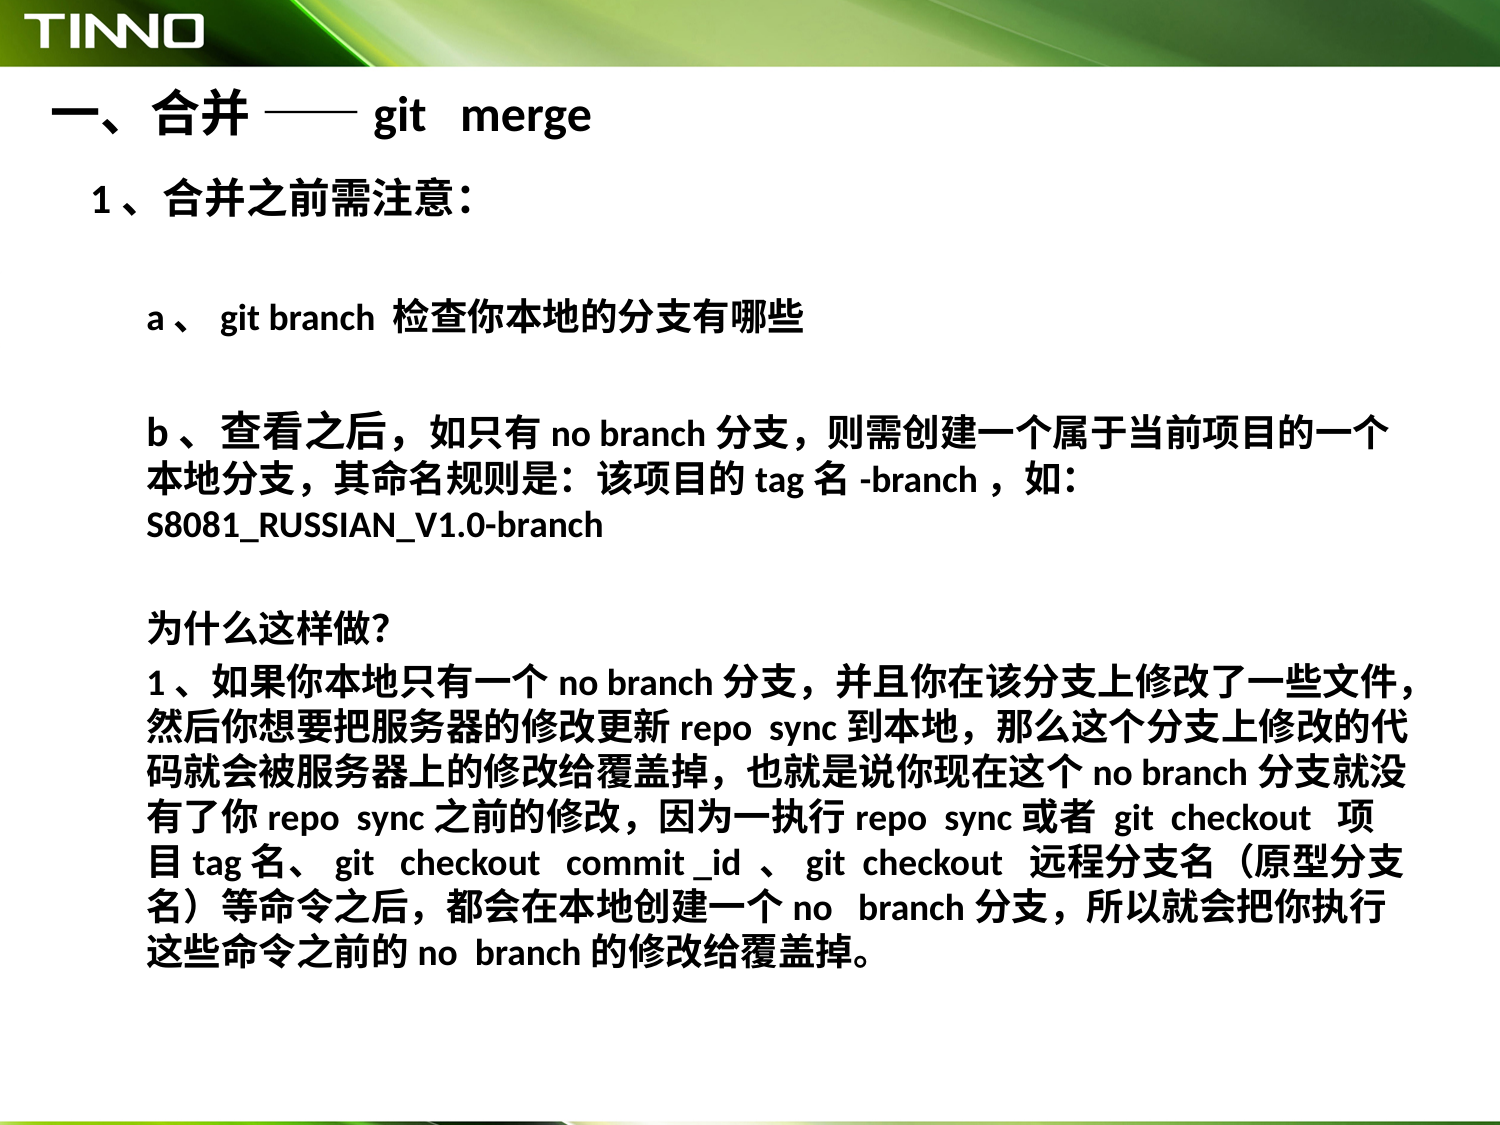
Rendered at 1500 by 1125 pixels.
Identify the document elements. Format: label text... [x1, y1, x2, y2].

title 一、合并 ——git merge [35, 70, 1414, 153]
list 1、合并之前需注意： a、git branch 检查你本地的分支有哪些 b、查看之后，如只有no branch分支，则需创建一个属于当前项目的一个本地分支，其命名规则是：该项目的tag名-branch，如：S8081_RUSSIAN_V1.0-branch 为什么这样做？ 1、如果你本地只有一个no branch分支，并且你在该分支上修改了一些文件，然后你想要把服务器的修改更新repo sync到本地，那么这个分支上修改的代码就会被服务器上的修改给覆盖掉，也就是说你现在这个no branch分支就没有了你repo sync之前的修改，因为一执行repo sync或者 git checkout 项目tag名、git checkout commit _id 、git checkout 远程分支名（原型分支名）等命令之后，都会在本地创建一个no branch分支，所以就会把你执行这些命令之前的no branch的修改给覆盖掉。 [75, 164, 1425, 1005]
picture [0, 0, 1500, 1125]
